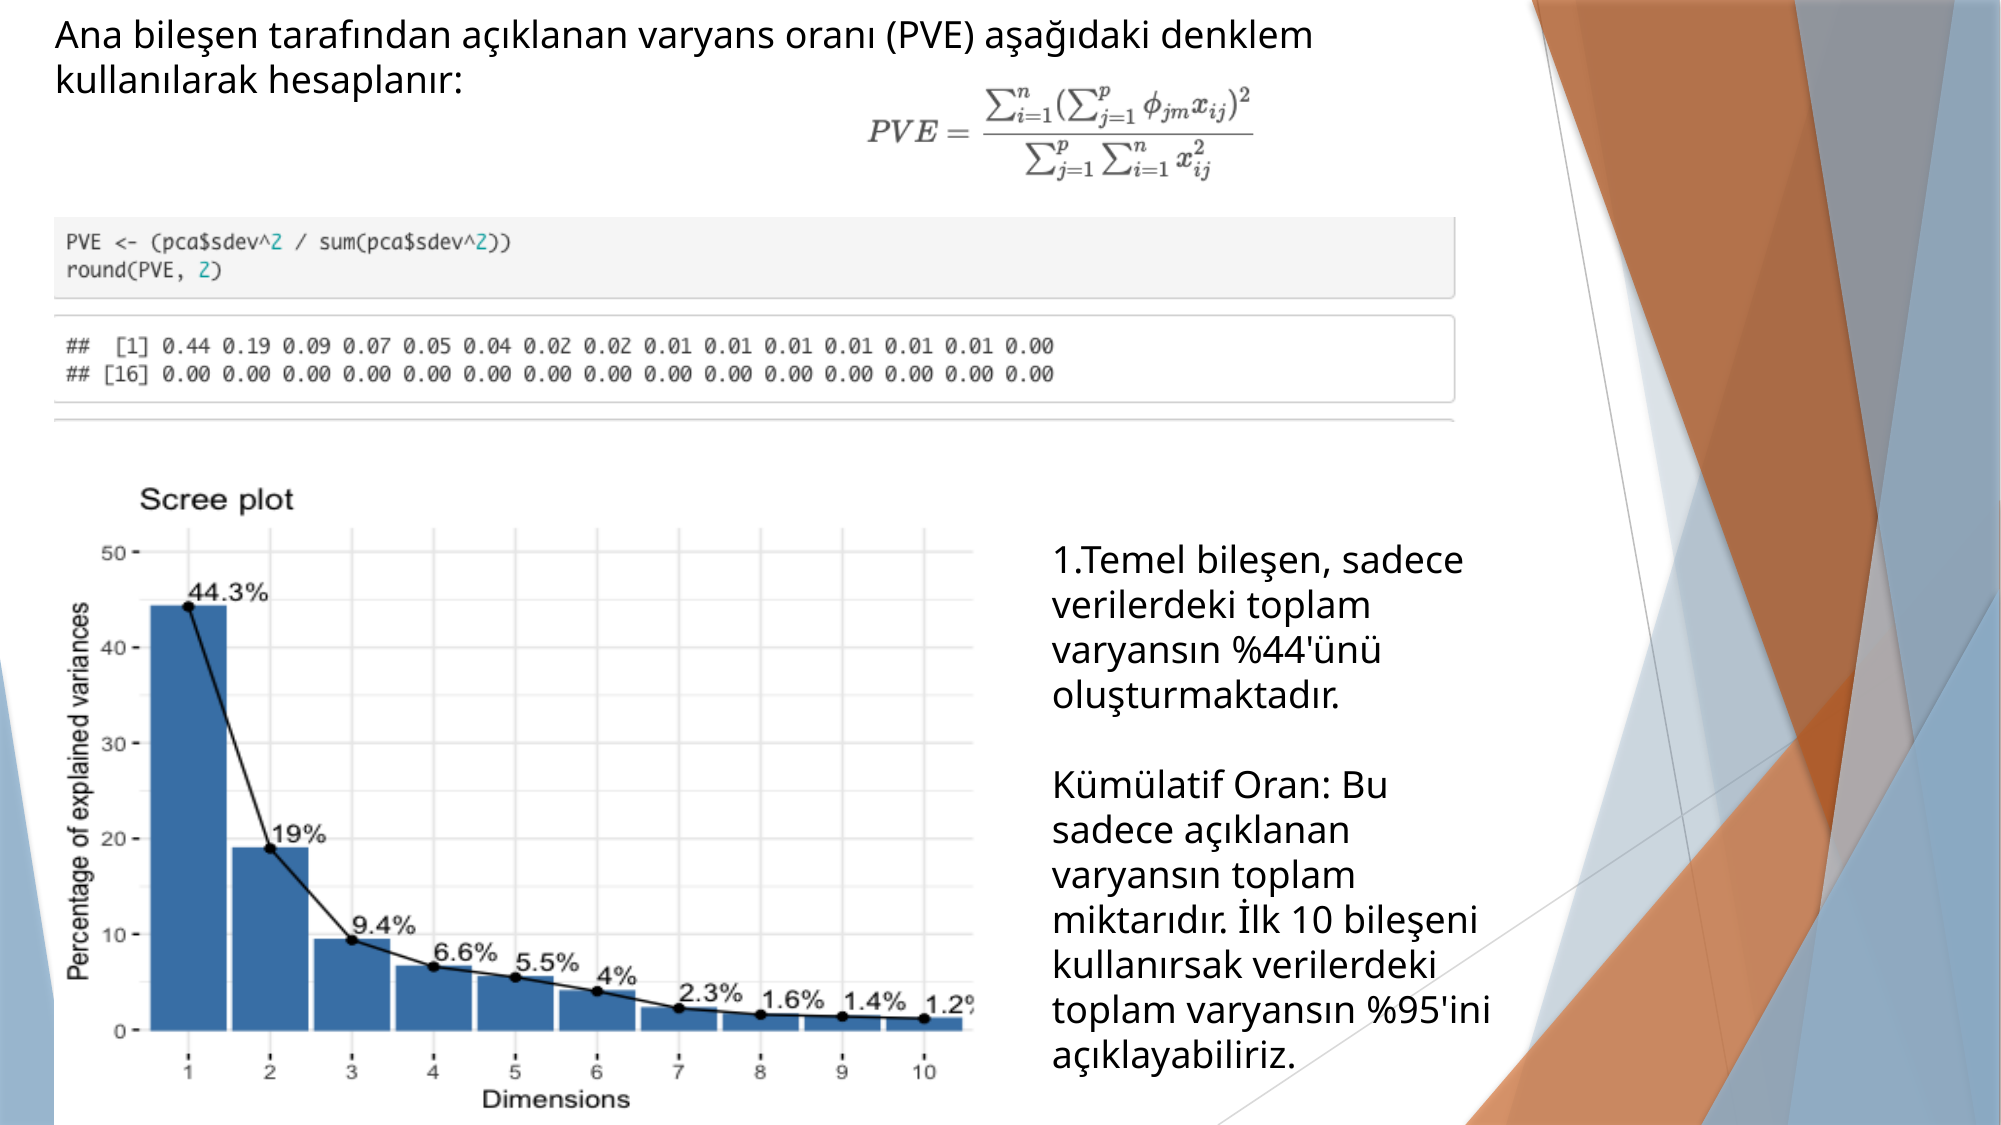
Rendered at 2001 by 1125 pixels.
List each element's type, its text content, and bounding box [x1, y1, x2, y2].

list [53, 217, 1465, 422]
picture [53, 475, 988, 1125]
text_box Ana bileşen tarafından açıklanan varyans oranı (PVE) aşağıdaki denklem kullanılarak hesaplanır: [40, 3, 1435, 109]
picture [822, 65, 1360, 207]
text_box 1.Temel bileşen, sadece verilerdeki toplam varyansın %44'ünü oluşturmaktadır. Kümülatif Oran: Bu sadece açıklanan varyansın toplam miktarıdır. İlk 10 bileşeni kullanırsak verilerdeki toplam varyansın %95'ini açıklayabiliriz. [1037, 528, 1523, 1084]
